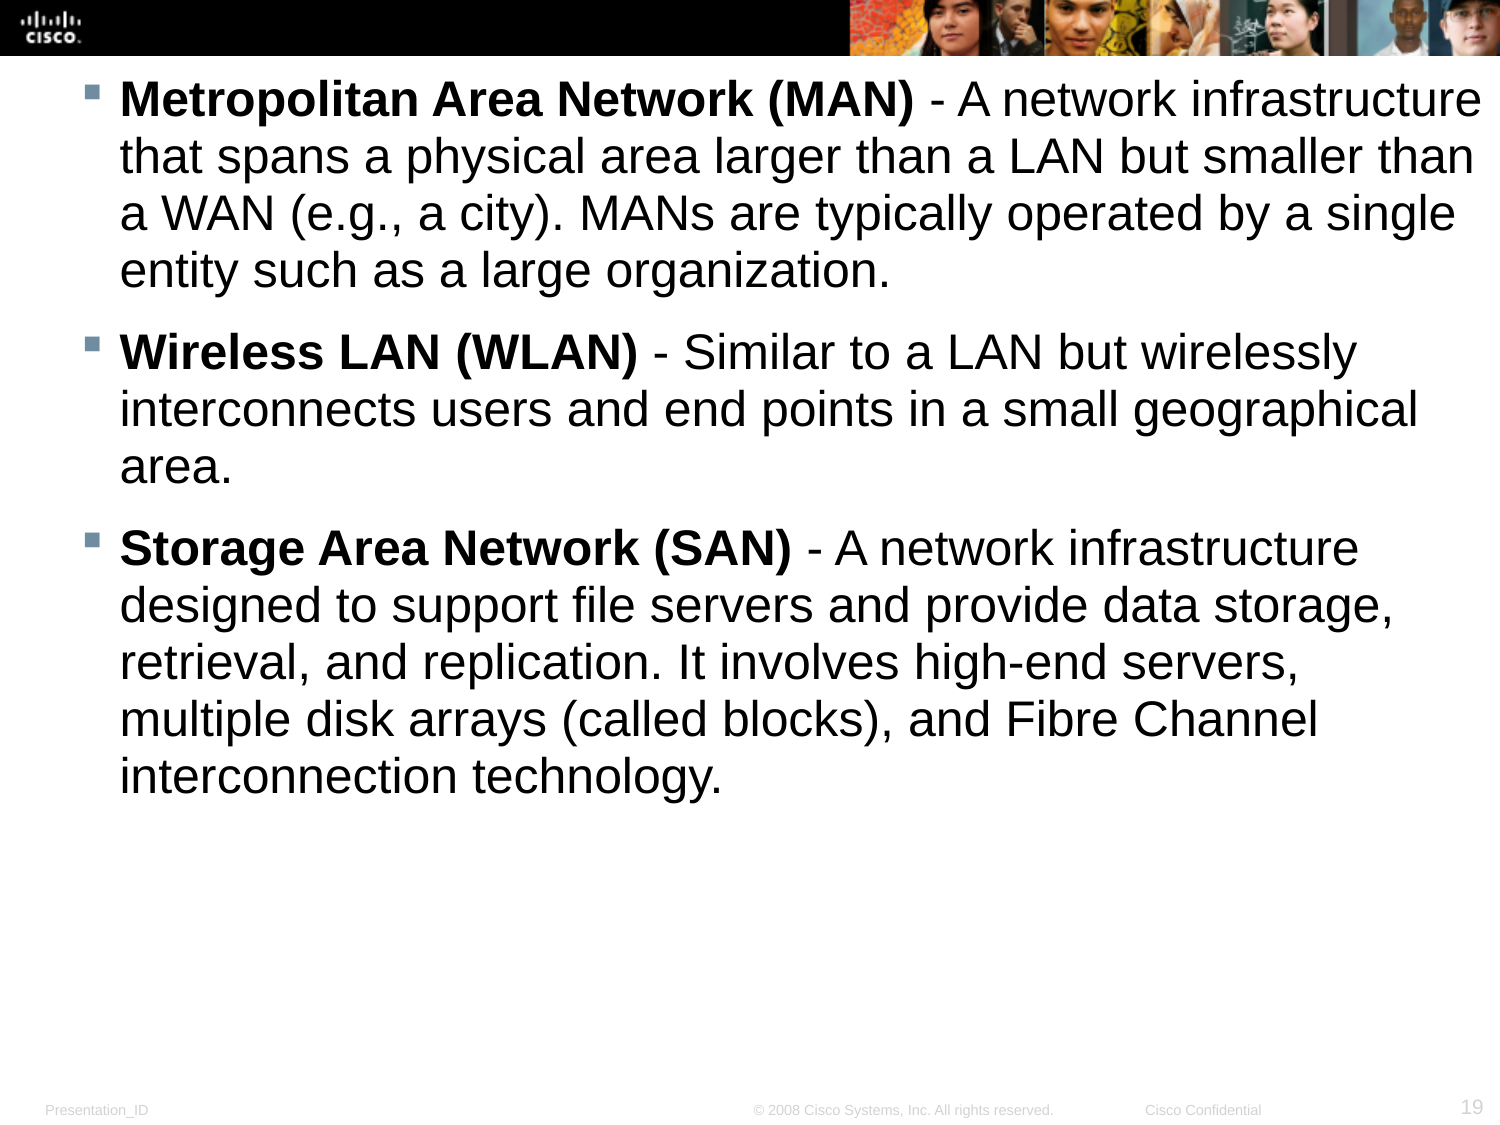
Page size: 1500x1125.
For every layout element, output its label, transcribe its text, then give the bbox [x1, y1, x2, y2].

list Metropolitan Area Network (MAN) - A network infrastructure that spans a physical area larger than a LAN but smaller than a WAN (e.g., a city). MANs are typically operated by a single entity such as a large organization. Wireless LAN (WLAN) - Similar to a LAN but wirelessly interconnects users and end points in a small geographical area. Storage Area Network (SAN) - A network infrastructure designed to support file servers and provide data storage, retrieval, and replication. It involves high-end servers, multiple disk arrays (called blocks), and Fibre Channel interconnection technology. [67, 64, 1500, 1079]
picture [0, 0, 1500, 56]
